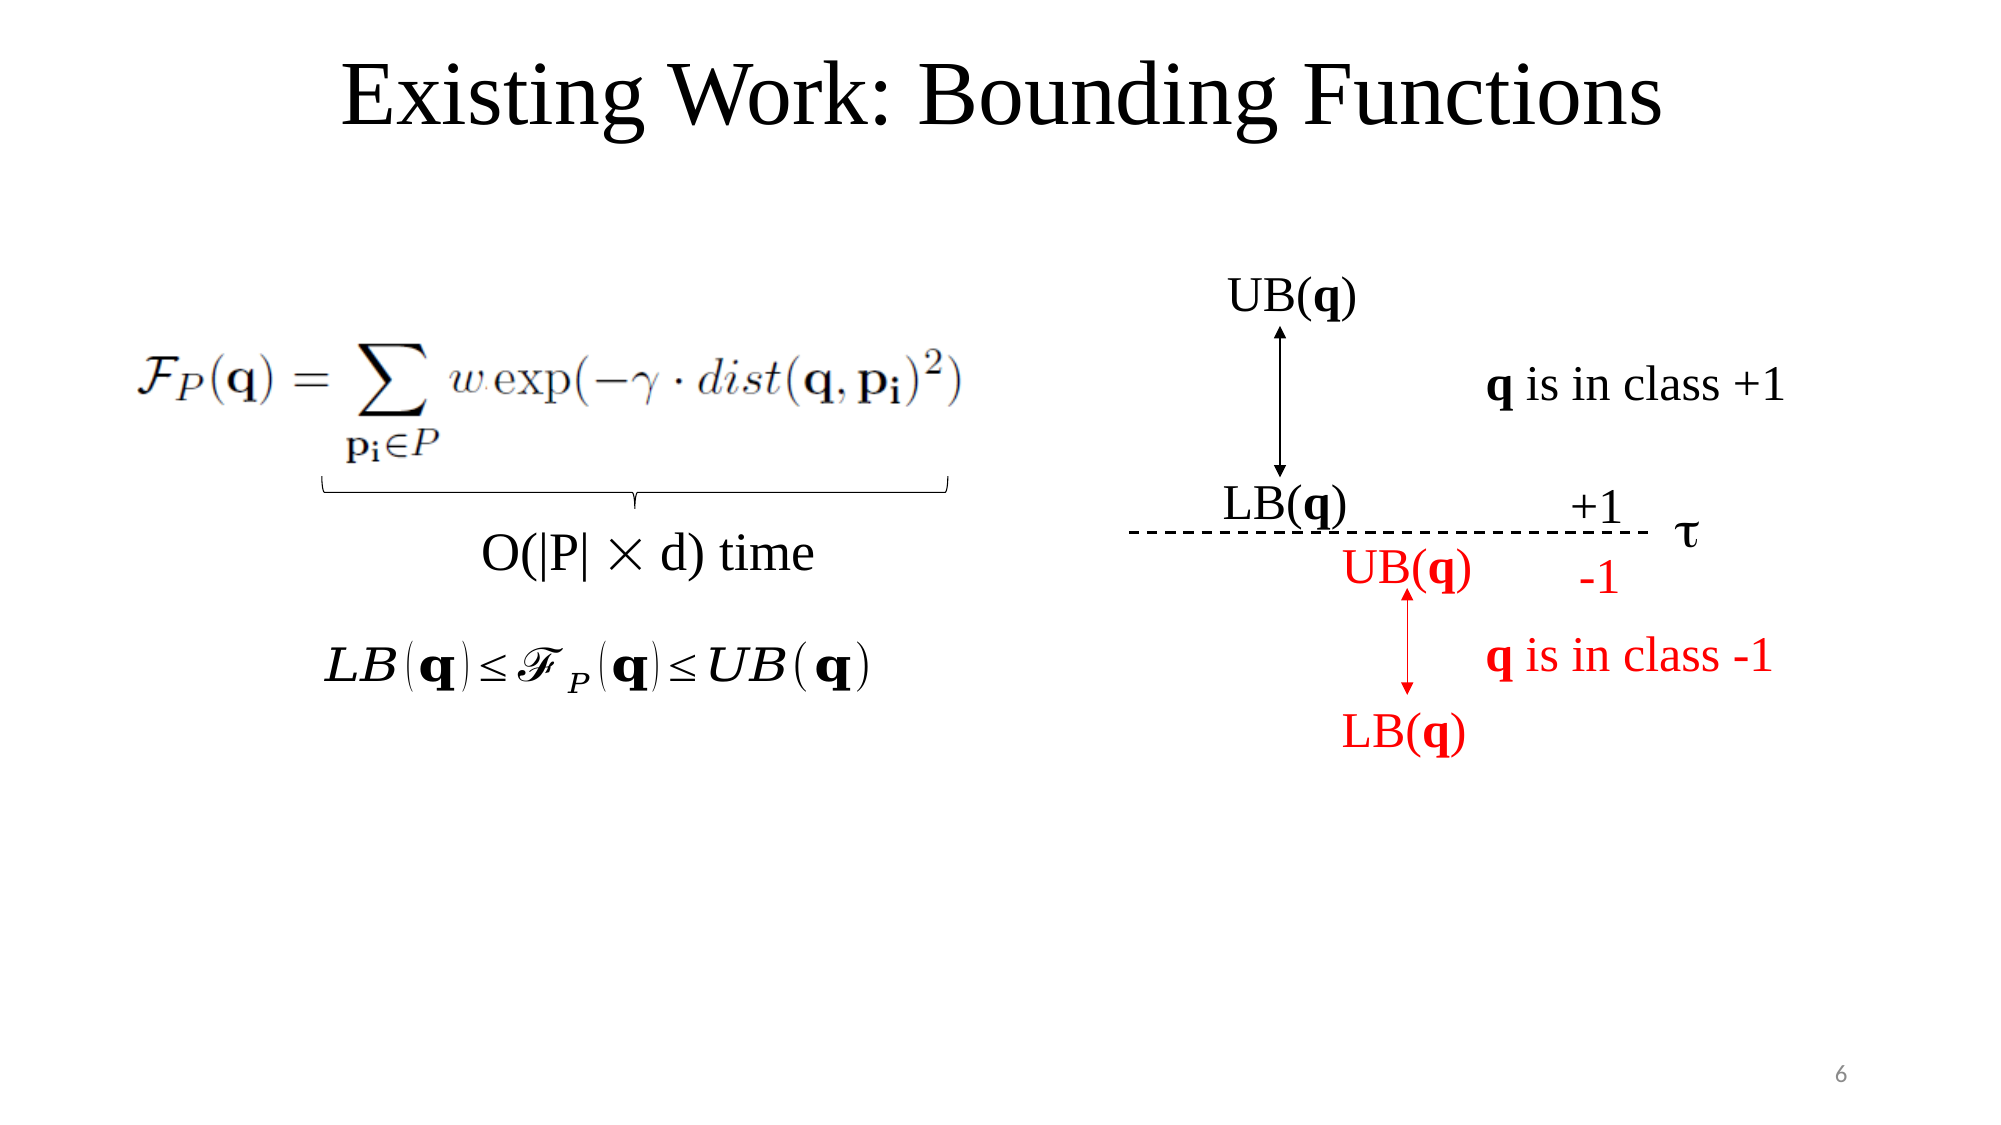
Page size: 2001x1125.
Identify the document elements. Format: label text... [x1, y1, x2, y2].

text_box UB(q) [1327, 526, 1488, 532]
text_box UB(q) [1327, 533, 1488, 602]
text_box O(|P|  d) time [466, 508, 831, 589]
text_box LB(q) [1207, 533, 1327, 537]
text_box -1 [1564, 536, 1636, 612]
slide_number 6 [1412, 1042, 1863, 1103]
text_box [321, 476, 949, 509]
text_box LB(q) [1326, 689, 1482, 765]
text_box UB(q) [1212, 253, 1373, 329]
title Existing Work: Bounding Functions [16, 0, 1990, 204]
text_box q is in class -1 [1470, 613, 1790, 689]
picture [137, 341, 980, 468]
text_box +1 [1555, 533, 1639, 541]
text_box LB(q) [1207, 461, 1363, 532]
text_box +1 [1555, 465, 1639, 532]
text_box  [1642, 485, 1715, 566]
text_box q is in class +1 [1470, 342, 1802, 418]
